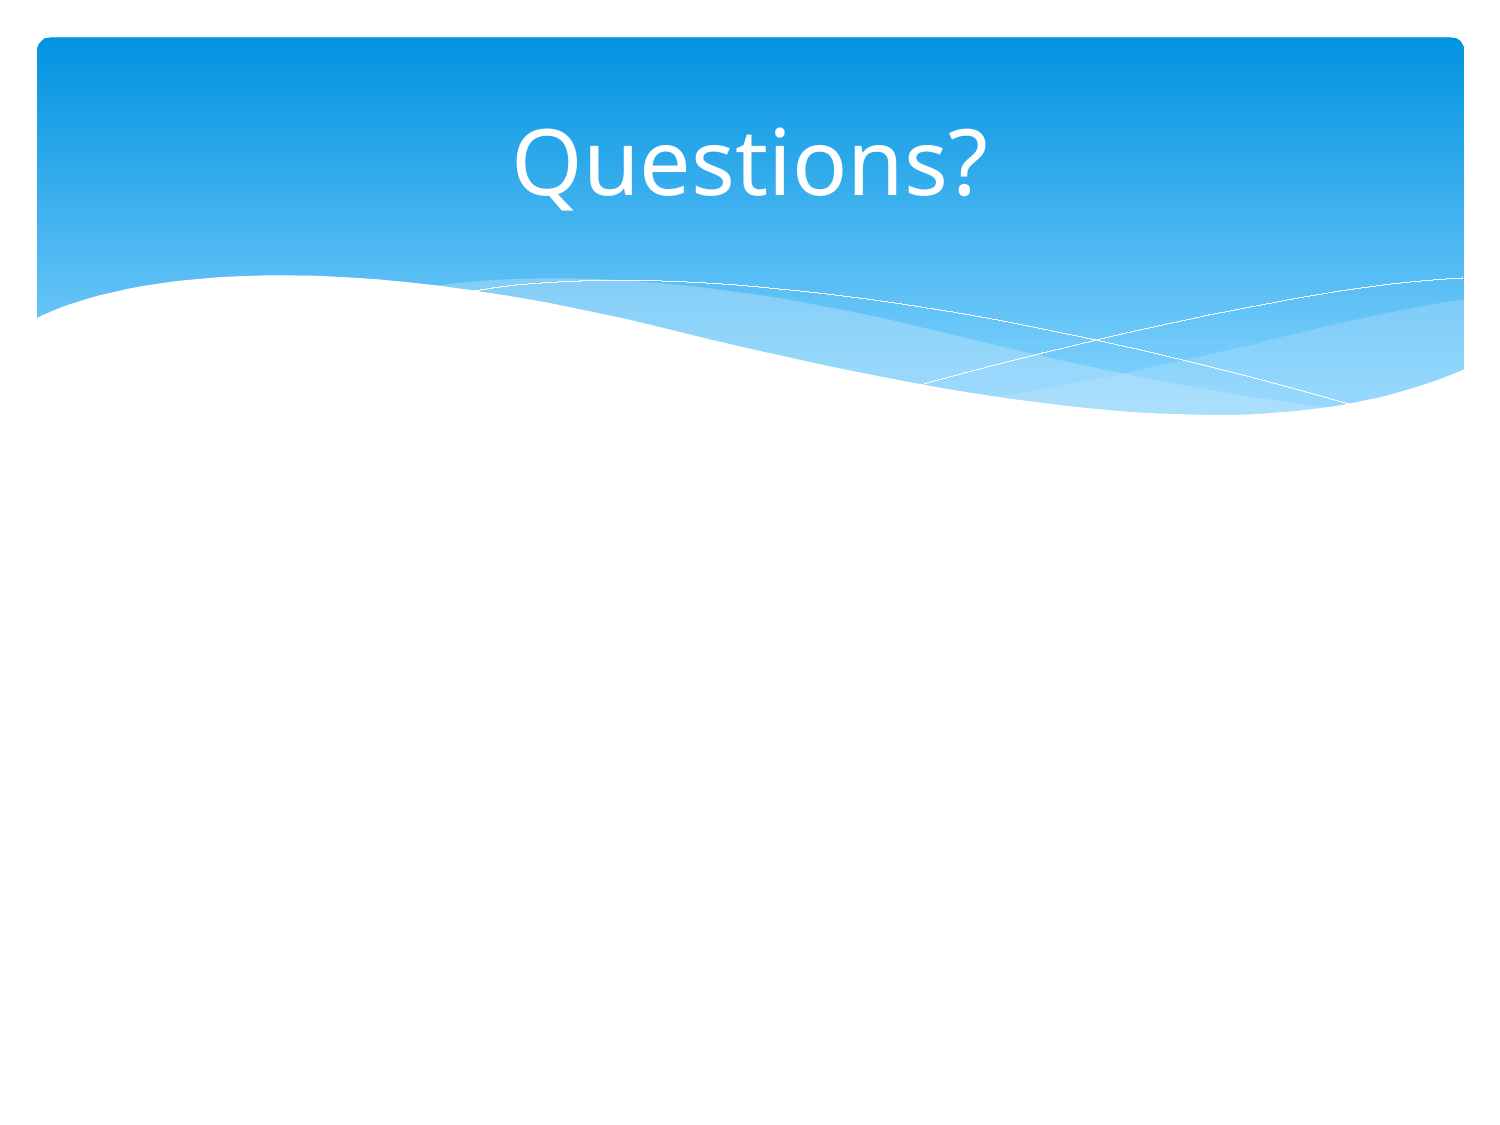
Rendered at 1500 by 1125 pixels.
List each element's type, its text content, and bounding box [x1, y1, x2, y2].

title Questions? [75, 55, 1425, 261]
